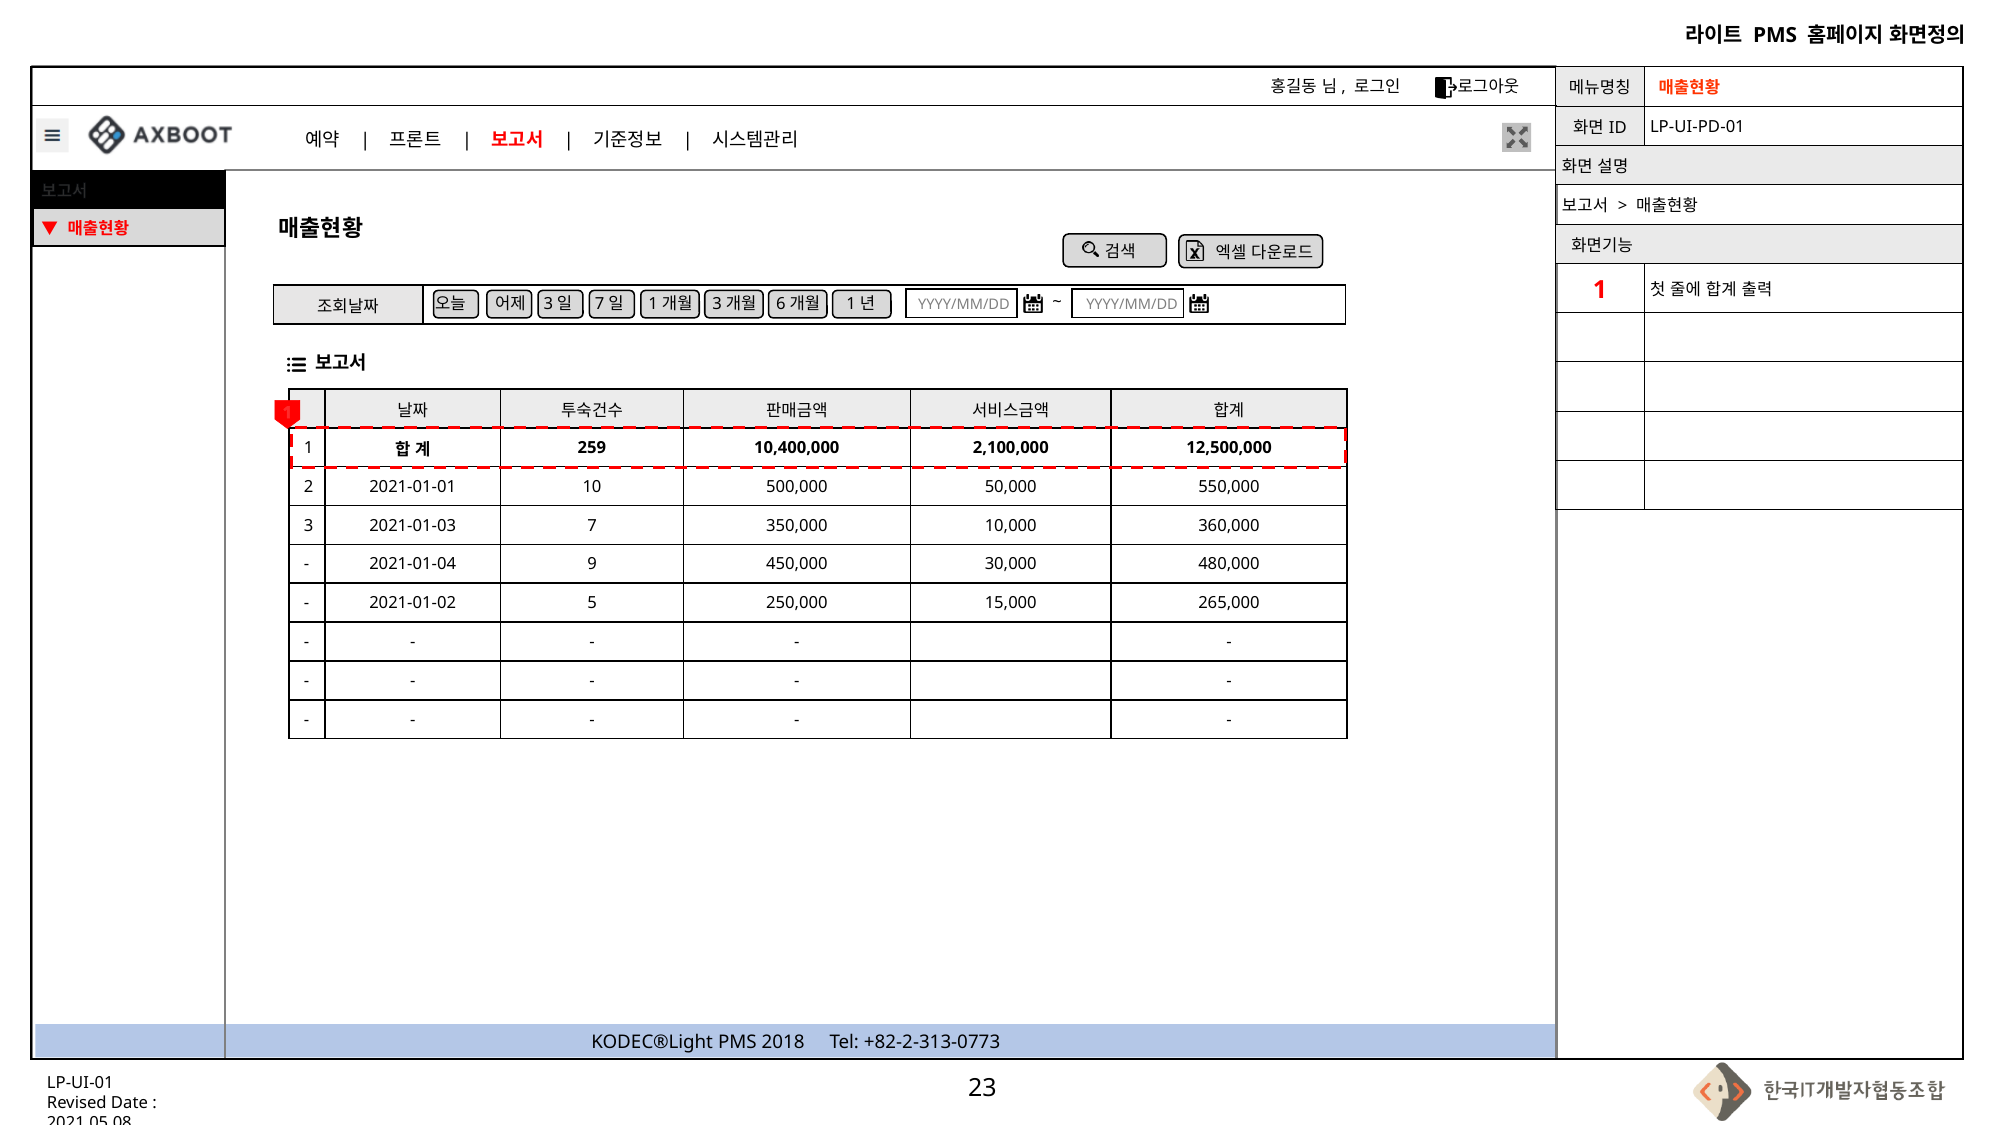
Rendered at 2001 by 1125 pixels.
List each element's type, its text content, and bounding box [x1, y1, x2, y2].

table_cell - [1112, 662, 1346, 699]
table_cell 화면 설명 [1556, 146, 1962, 184]
table_cell [1556, 461, 1644, 509]
table_cell 9 [501, 545, 683, 582]
table_cell [1645, 412, 1962, 460]
table_cell 7 [501, 506, 683, 544]
picture [1435, 77, 1457, 99]
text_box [529, 285, 581, 322]
table_cell 1 [1556, 264, 1644, 312]
table_cell 500,000 [684, 468, 910, 505]
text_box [761, 285, 835, 322]
table_cell 첫 줄에 합계 출력 [1645, 264, 1962, 312]
table_cell [911, 662, 1110, 699]
table_header 서비스금액 [911, 390, 1110, 427]
table_cell 화면기능 [1556, 225, 1962, 263]
table_header [424, 286, 1345, 323]
table_cell - [1112, 701, 1346, 738]
table_cell 350,000 [684, 506, 910, 544]
picture [1686, 1060, 1952, 1125]
text_box [291, 427, 1346, 468]
table_cell - [290, 623, 324, 660]
table_cell 450,000 [684, 545, 910, 582]
table_header 합계 [1112, 390, 1346, 427]
table_cell [911, 701, 1110, 738]
table_cell 2 [290, 467, 324, 505]
table_cell - [326, 623, 500, 660]
table_cell - [684, 701, 910, 738]
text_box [697, 285, 761, 322]
table_cell 2021-01-02 [326, 584, 500, 621]
table_cell 50,000 [911, 468, 1110, 505]
text_box 홍길동 님, 로그인 로그아웃 [1223, 68, 1535, 103]
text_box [902, 283, 1209, 321]
picture [36, 114, 245, 158]
table_cell 30,000 [911, 545, 1110, 582]
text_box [425, 285, 478, 322]
table_cell - [1112, 623, 1346, 660]
table_cell - [290, 545, 324, 582]
table_cell 550,000 [1112, 468, 1346, 505]
table_cell - [290, 584, 324, 621]
text_box 매출현황 [263, 205, 379, 248]
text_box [1179, 234, 1334, 270]
table_cell [911, 623, 1110, 660]
table_cell - [326, 701, 500, 738]
table_cell 화면ID [1556, 107, 1644, 145]
table_cell - [326, 662, 500, 699]
table_header 판매금액 [684, 390, 910, 427]
table_cell [1645, 461, 1962, 509]
table_header 메뉴명칭 [1556, 67, 1644, 106]
table_header 보고서 [34, 171, 224, 207]
text_box 예약 | 프론트 | 보고서 | 기준정보 | 시스템관리 [293, 121, 812, 156]
table_header [290, 390, 324, 427]
text_box [30, 66, 1964, 1060]
table_cell 480,000 [1112, 545, 1346, 582]
table_cell 360,000 [1112, 506, 1346, 544]
table_cell - [501, 662, 683, 699]
table_cell [1645, 362, 1962, 411]
table_cell - [501, 701, 683, 738]
table_cell [1556, 313, 1644, 361]
table_header 투숙건수 [501, 390, 683, 427]
table_cell 3 [290, 506, 324, 544]
slide_number 23 [953, 1064, 1028, 1124]
table_cell - [684, 662, 910, 699]
table_cell 10 [501, 468, 683, 505]
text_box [1502, 122, 1532, 153]
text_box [835, 285, 891, 322]
picture [287, 355, 306, 374]
table_cell 2021-01-04 [326, 545, 500, 582]
table_cell - [501, 623, 683, 660]
table_cell [1556, 412, 1644, 460]
table_cell - [290, 701, 324, 738]
table_cell 5 [501, 584, 683, 621]
table_cell - [290, 662, 324, 699]
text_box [633, 285, 697, 322]
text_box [1063, 233, 1167, 269]
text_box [478, 285, 529, 322]
table_cell 2021-01-01 [326, 468, 500, 505]
table_cell 10,000 [911, 506, 1110, 544]
table_cell ▼ 매출현황 [34, 209, 224, 245]
table_header 매출현황 [1645, 67, 1962, 106]
text_box 보고서 [300, 343, 382, 381]
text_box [581, 285, 633, 322]
table_header 조회날짜 [274, 286, 422, 323]
table_cell [1645, 313, 1962, 361]
table_cell - [684, 623, 910, 660]
table_cell [1556, 362, 1644, 411]
table_cell 15,000 [911, 584, 1110, 621]
table_cell LP-UI-PD-01 [1645, 107, 1962, 145]
table_header 날짜 [326, 390, 500, 427]
table_cell 265,000 [1112, 584, 1346, 621]
text_box 1 [273, 399, 301, 430]
table_cell 250,000 [684, 584, 910, 621]
table_cell 2021-01-03 [326, 506, 500, 544]
table_cell 보고서 > 매출현황 [1556, 185, 1962, 224]
